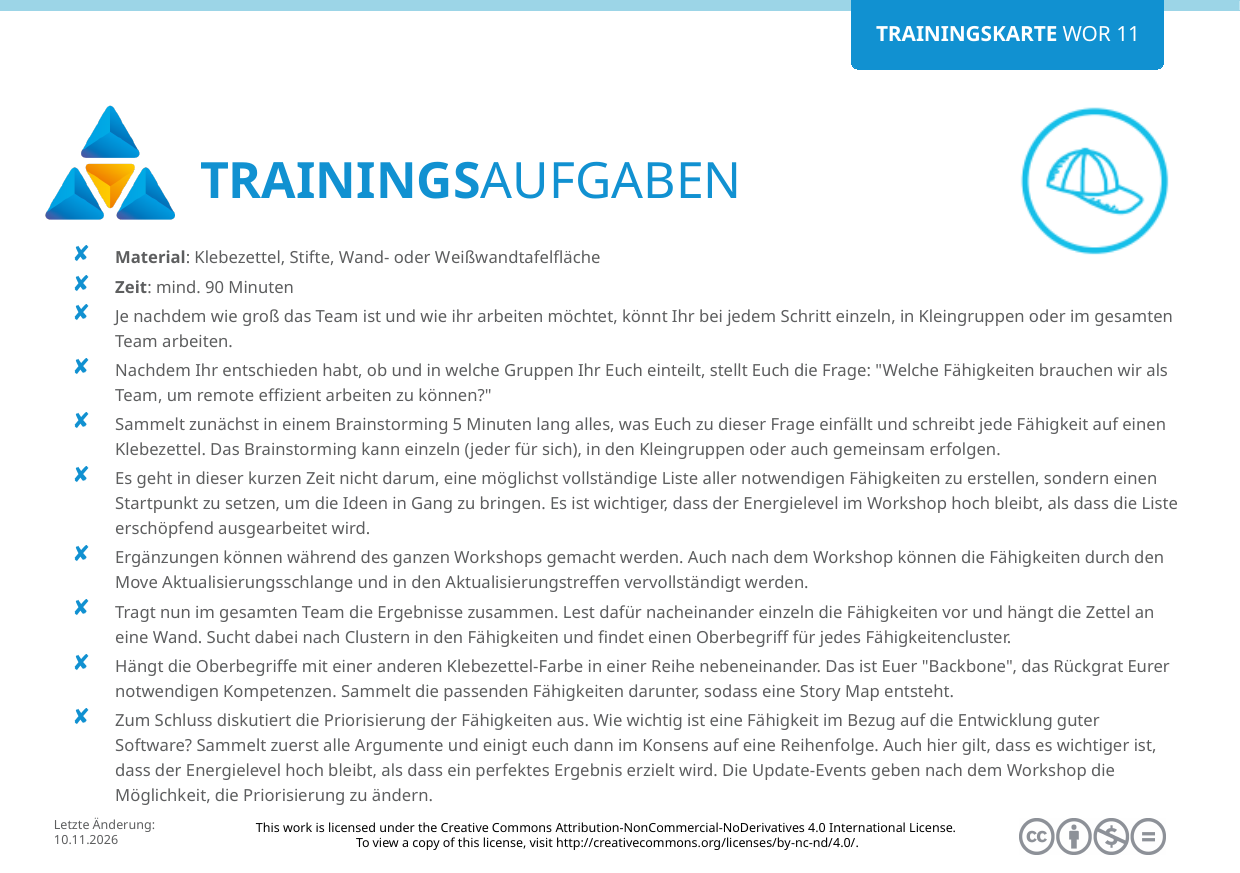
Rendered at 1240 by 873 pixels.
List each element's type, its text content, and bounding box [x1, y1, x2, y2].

picture [1019, 818, 1166, 855]
list Material: Klebezettel, Stifte, Wand- oder Weißwandtafelfläche Zeit: mind. 90 Minuten Je nachdem wie groß das Team ist und wie ihr arbeiten möchtet, könnt Ihr bei jedem Schritt einzeln, in Kleingruppen oder im gesamten Team arbeiten. Nachdem Ihr entschieden habt, ob und in welche Gruppen Ihr Euch einteilt, stellt Euch die Frage: "Welche Fähigkeiten brauchen wir als Team, um remote effizient arbeiten zu können?" Sammelt zunächst in einem Brainstorming 5 Minuten lang alles, was Euch zu dieser Frage einfällt und schreibt jede Fähigkeit auf einen Klebezettel. Das Brainstorming kann einzeln (jeder für sich), in den Kleingruppen oder auch gemeinsam erfolgen. Es geht in dieser kurzen Zeit nicht darum, eine möglichst vollständige Liste aller notwendigen Fähigkeiten zu erstellen, sondern einen Startpunkt zu setzen, um die Ideen in Gang zu bringen. Es ist wichtiger, dass der Energielevel im Workshop hoch bleibt, als dass die Liste erschöpfend ausgearbeitet wird. Ergänzungen können während des ganzen Workshops gemacht werden. Auch nach dem Workshop können die Fähigkeiten durch den Move Aktualisierungsschlange und in den Aktualisierungstreffen vervollständigt werden. Tragt nun im gesamten Team die Ergebnisse zusammen. Lest dafür nacheinander einzeln die Fähigkeiten vor und hängt die Zettel an eine Wand. Sucht dabei nach Clustern in den Fähigkeiten und findet einen Oberbegriff für jedes Fähigkeitencluster. Hängt die Oberbegriffe mit einer anderen Klebezettel-Farbe in einer Reihe nebeneinander. Das ist Euer "Backbone", das Rückgrat Eurer notwendigen Kompetenzen. Sammelt die passenden Fähigkeiten darunter, sodass eine Story Map entsteht. Zum Schluss diskutiert die Priorisierung der Fähigkeiten aus. Wie wichtig ist eine Fähigkeit im Bezug auf die Entwicklung guter Software? Sammelt zuerst alle Argumente und einigt euch dann im Konsens auf eine Reihenfolge. Auch hier gilt, dass es wichtiger ist, dass der Energielevel hoch bleibt, als dass ein perfektes Ergebnis erzielt wird. Die Update-Events geben nach dem Workshop die Möglichkeit, die Priorisierung zu ändern. [64, 235, 1189, 811]
picture [35, 96, 182, 230]
